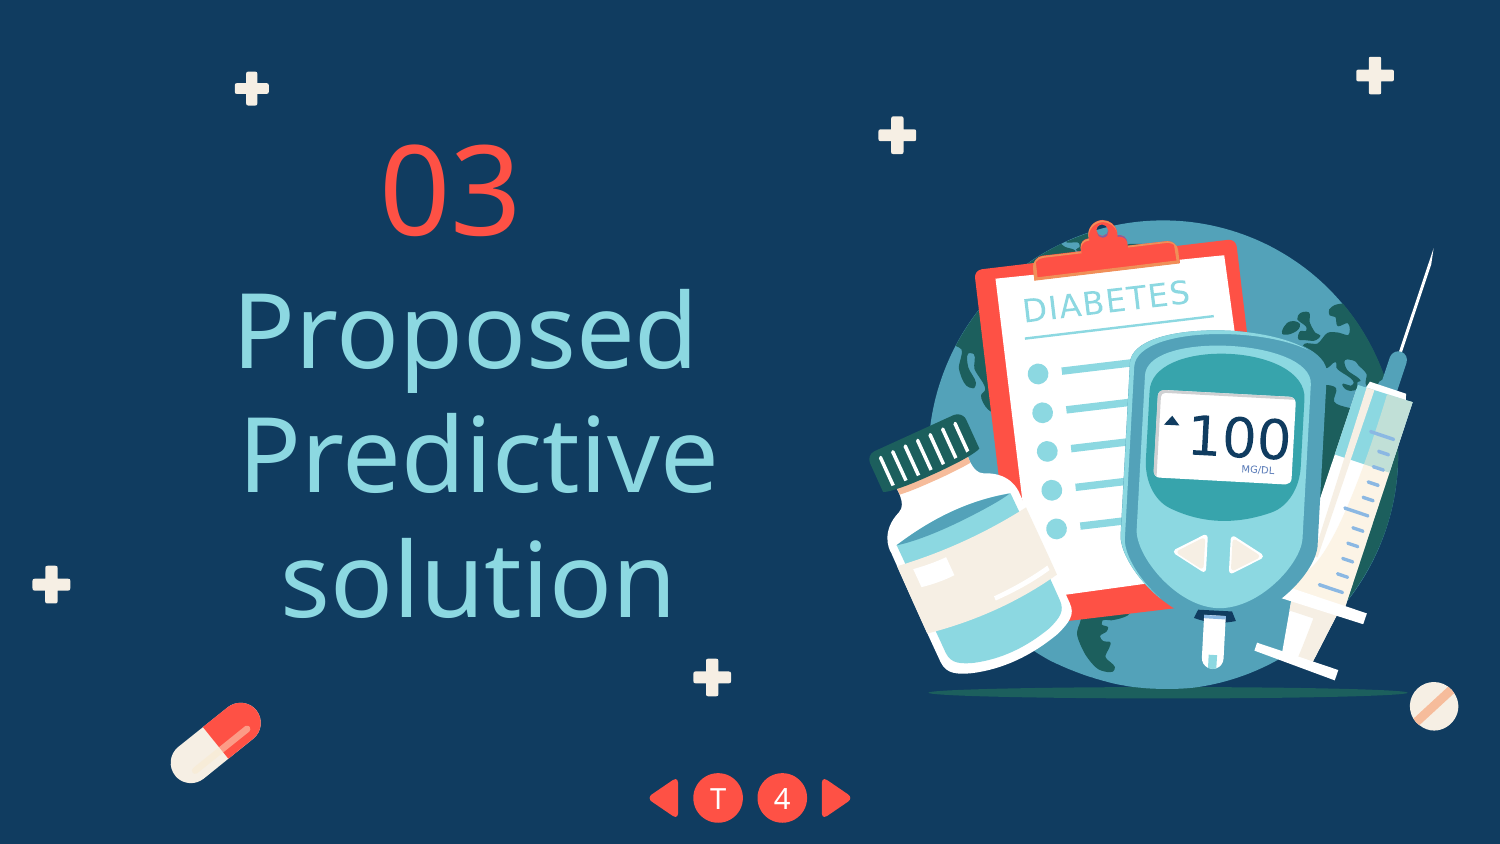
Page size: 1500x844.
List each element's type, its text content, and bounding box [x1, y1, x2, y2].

text_box [878, 116, 917, 155]
text_box [693, 658, 732, 697]
text_box [649, 779, 679, 817]
text_box T [693, 773, 743, 823]
title 03 [321, 116, 581, 255]
title Proposed Predictive solution [67, 256, 862, 646]
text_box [867, 219, 1434, 699]
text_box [162, 711, 269, 775]
text_box 4 [757, 773, 808, 823]
text_box [821, 779, 851, 817]
